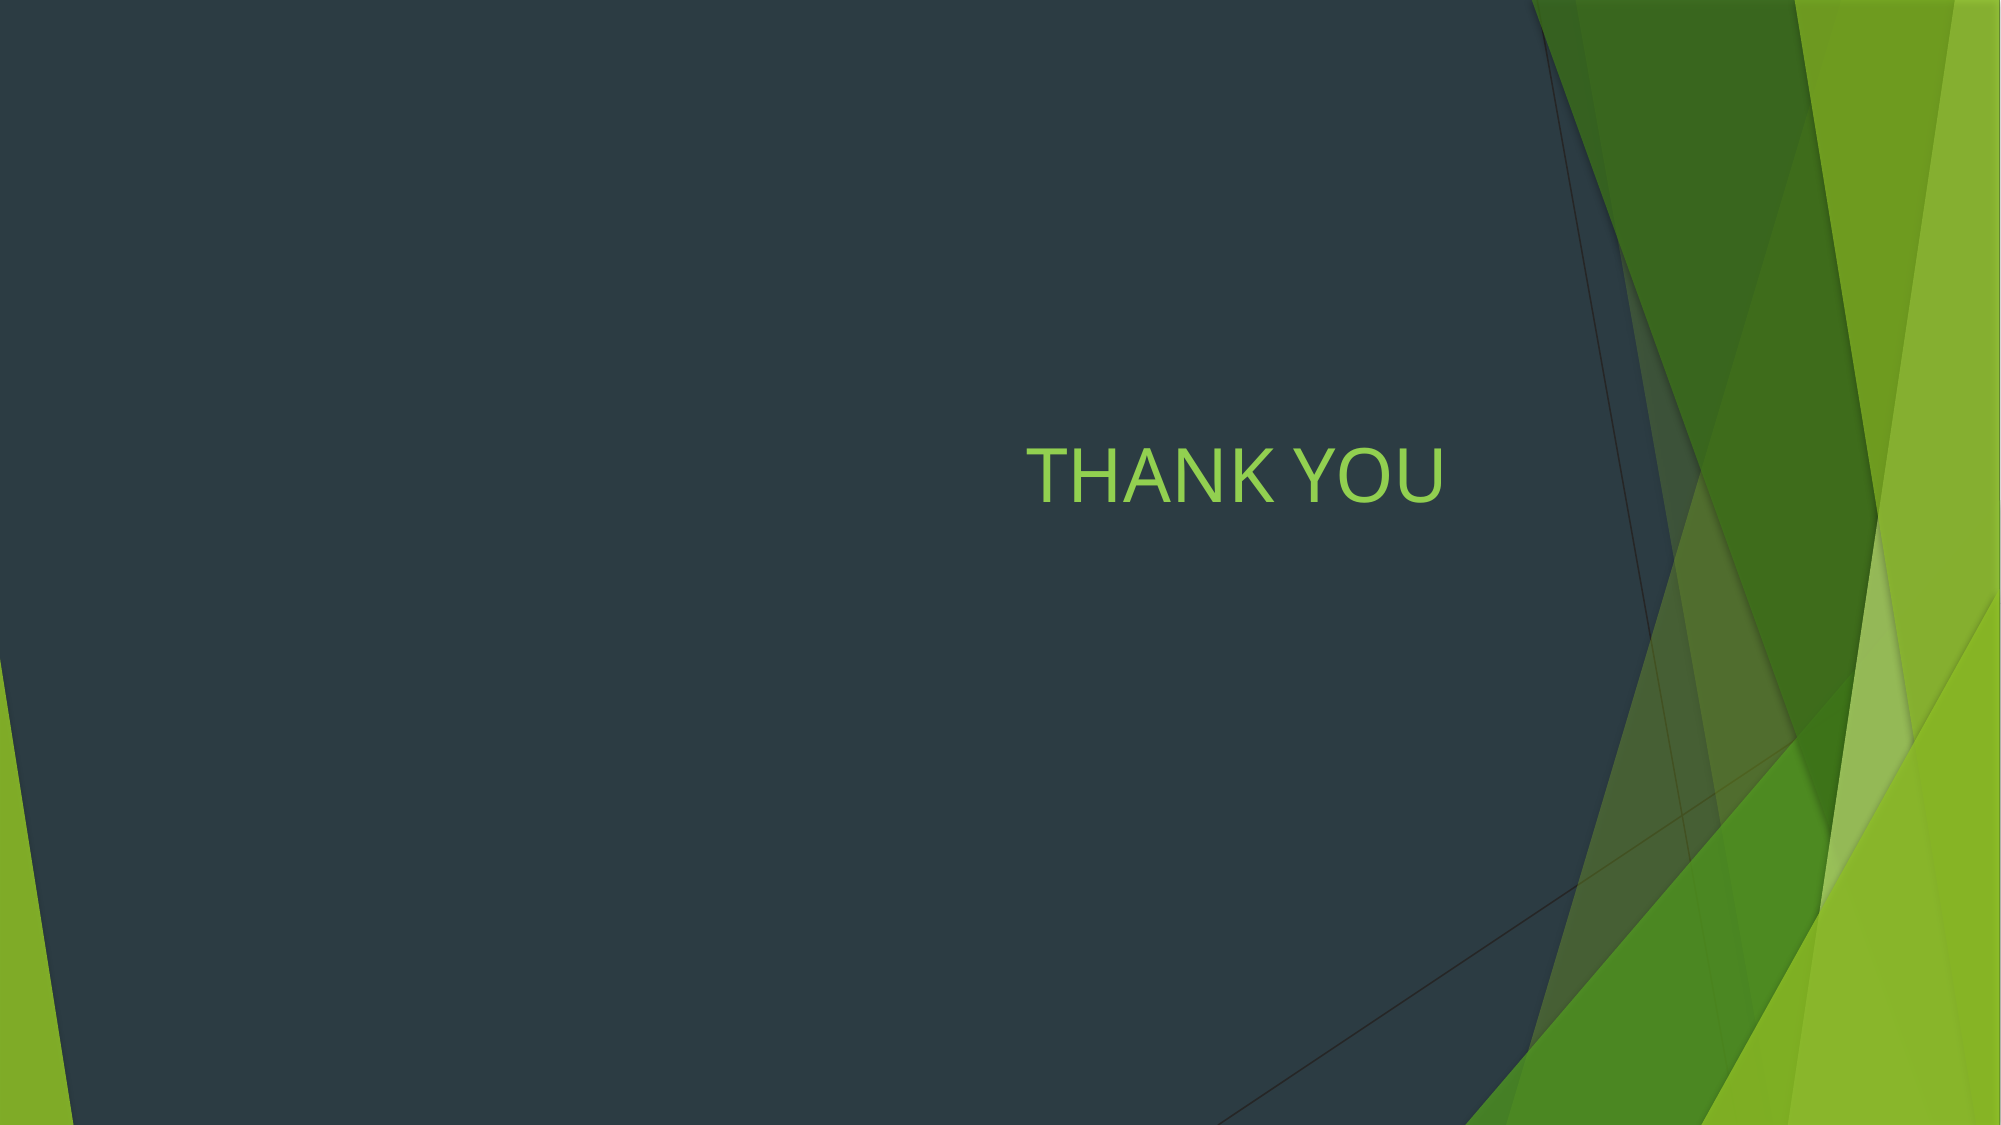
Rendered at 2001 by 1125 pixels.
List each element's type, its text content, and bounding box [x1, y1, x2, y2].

list THANK YOU [111, 354, 1522, 992]
